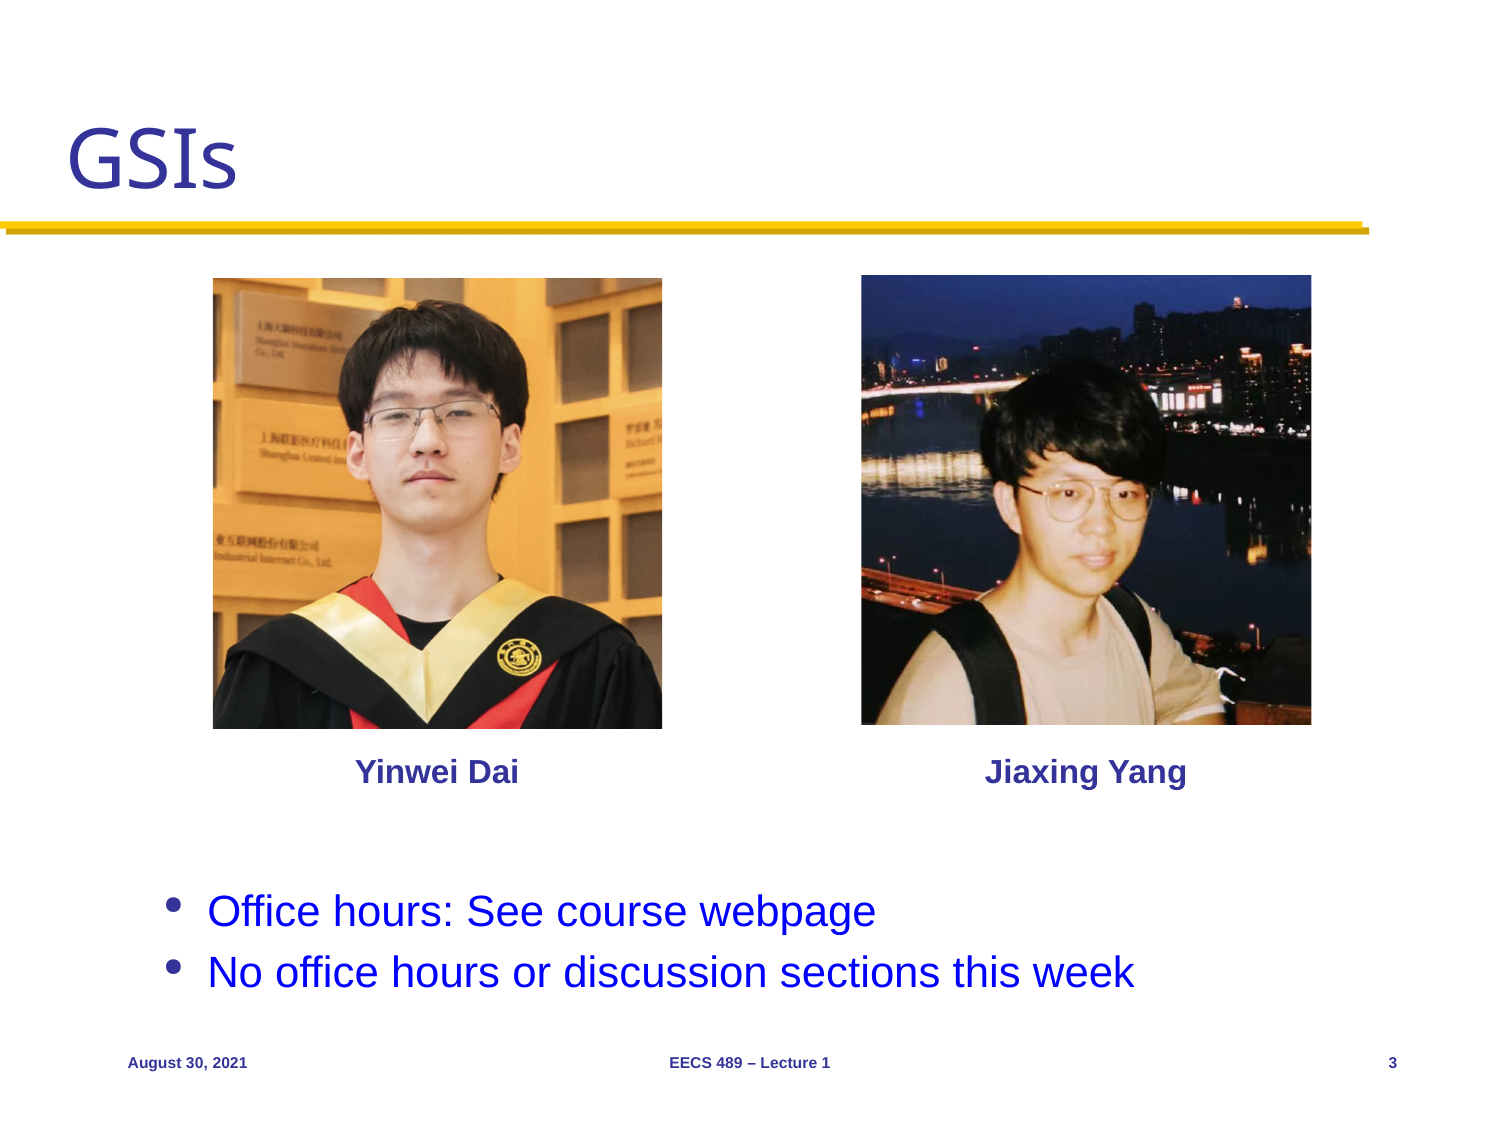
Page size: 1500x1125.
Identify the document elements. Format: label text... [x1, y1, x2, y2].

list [860, 274, 1312, 726]
text_box Jiaxing Yang [970, 743, 1203, 798]
text_box Yinwei Dai [340, 743, 535, 798]
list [212, 278, 663, 729]
slide_number 3 [1312, 1024, 1413, 1101]
text_box Office hours: See course webpage No office hours or discussion sections this week [149, 874, 1350, 1025]
footer EECS 489 – Lecture 1 [512, 1025, 988, 1101]
title GSIs [49, 24, 1451, 213]
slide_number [112, 1024, 426, 1101]
